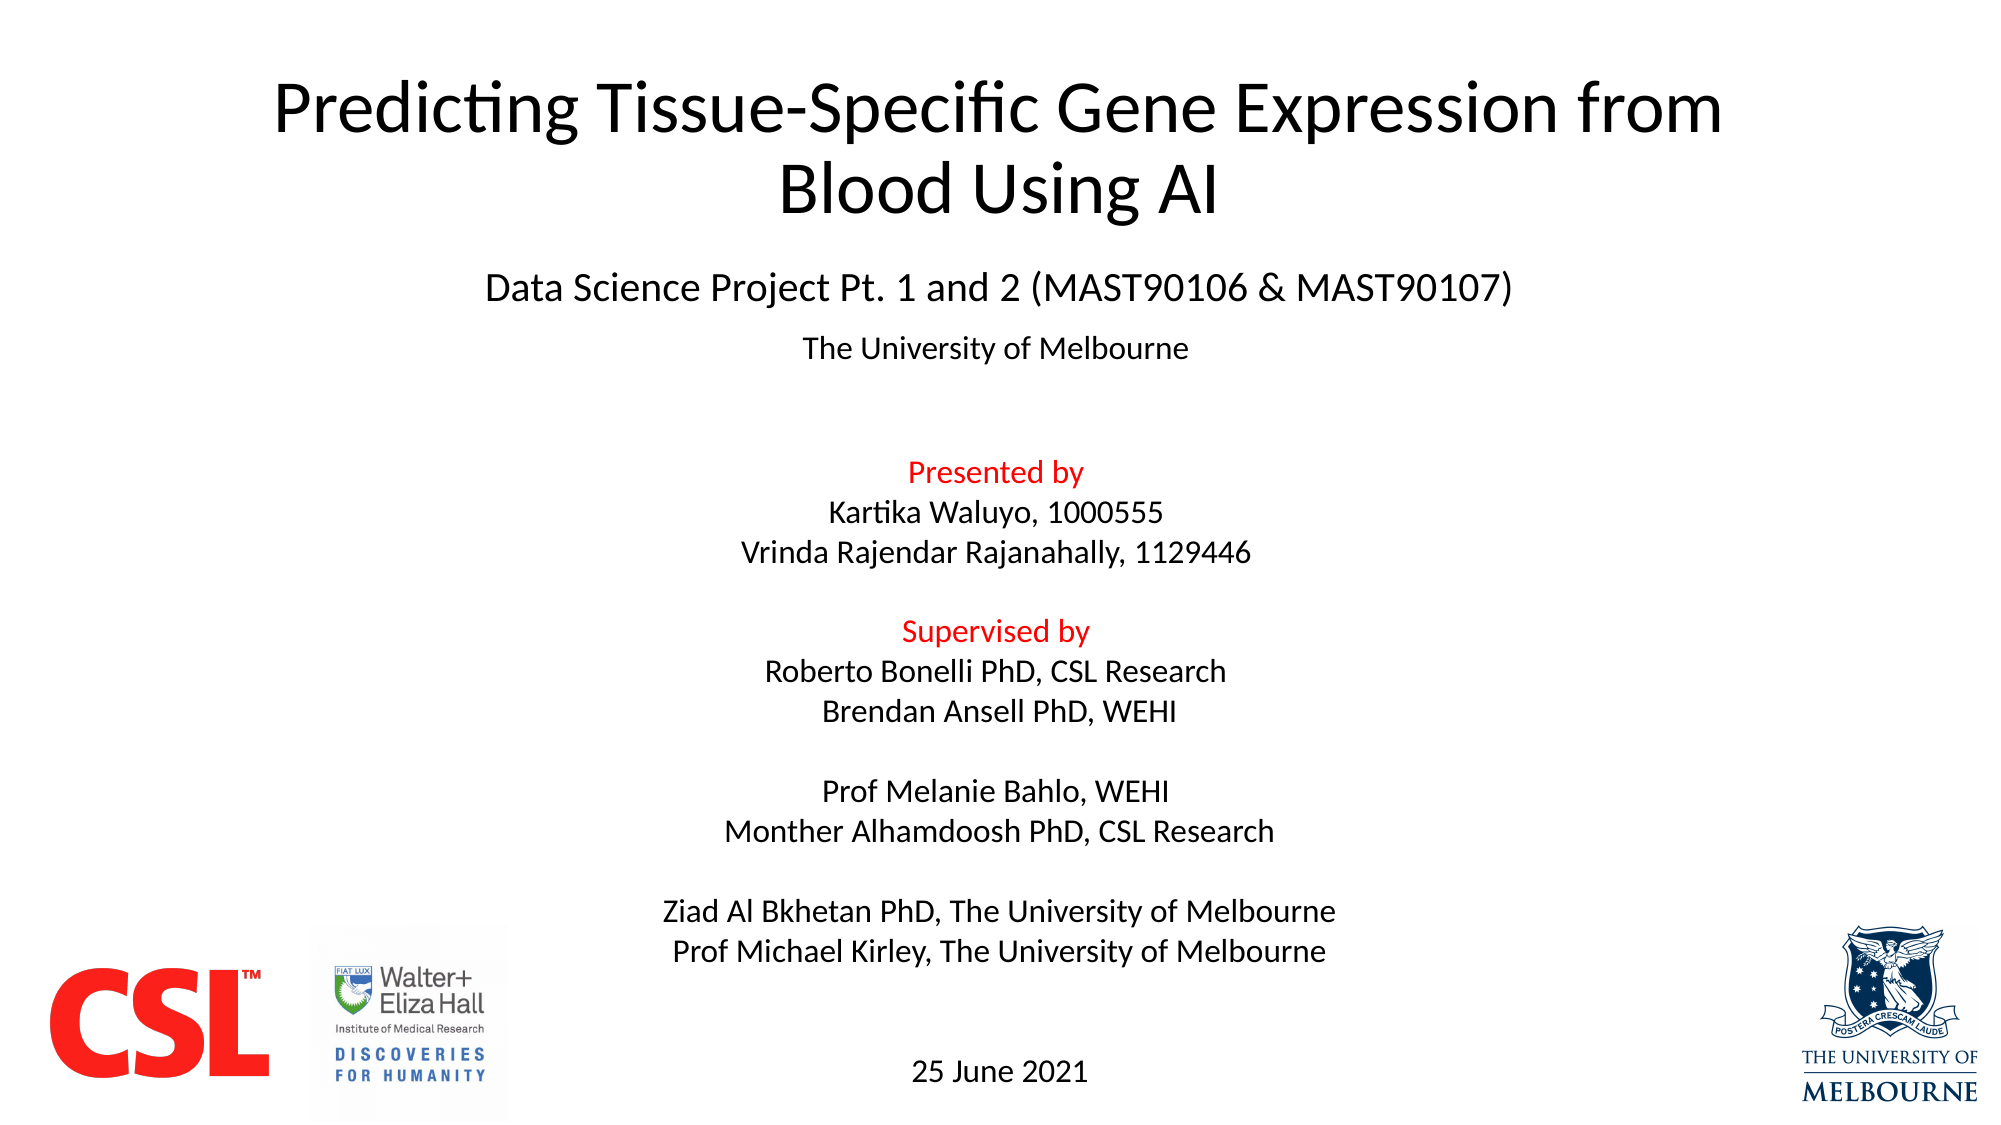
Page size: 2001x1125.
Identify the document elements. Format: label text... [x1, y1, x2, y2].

subtitle Data Science Project Pt. 1 and 2 (MAST90106 & MAST90107) The University of Melbourne [249, 257, 1750, 422]
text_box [49, 924, 1979, 1122]
text_box Presented by Kartika Waluyo, 1000555 Vrinda Rajendar Rajanahally, 1129446 Supervised by Roberto Bonelli PhD, CSL Research Brendan Ansell PhD, WEHI Prof Melanie Bahlo, WEHI Monther Alhamdoosh PhD, CSL Research Ziad Al Bkhetan PhD, The University of Melbourne Prof Michael Kirley, The University of Melbourne 25 June 2021 [269, 442, 1731, 924]
title Predicting Tissue-Specific Gene Expression from Blood Using AI [249, 40, 1750, 237]
